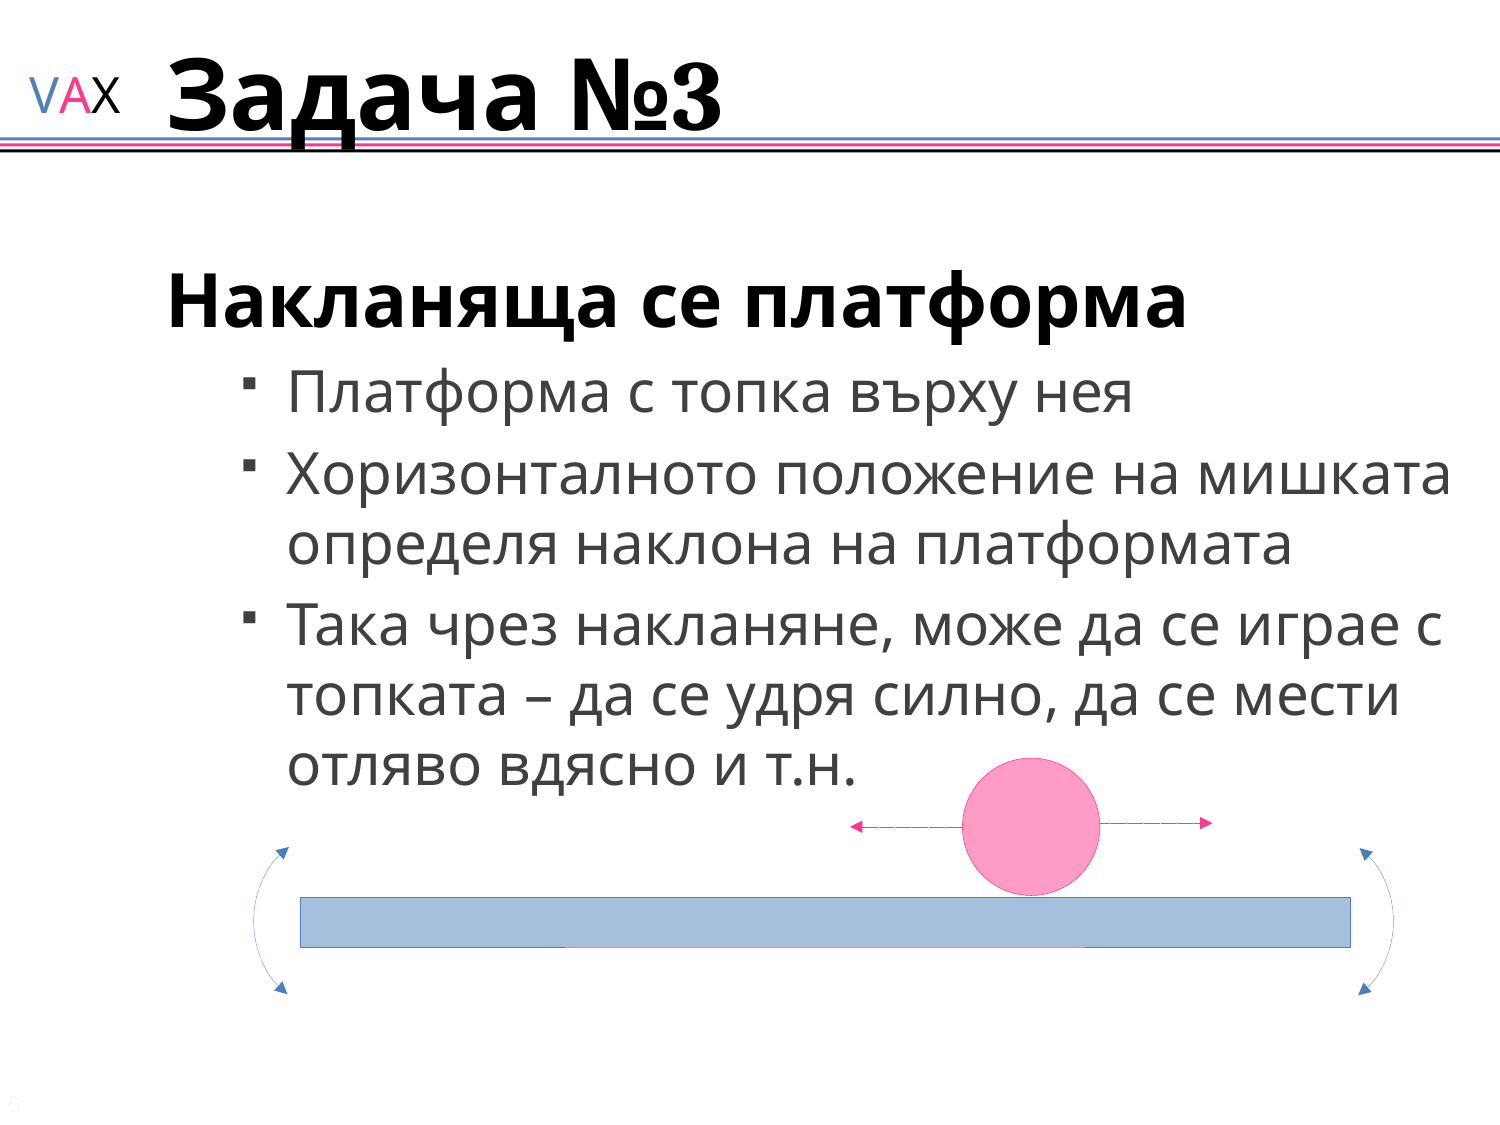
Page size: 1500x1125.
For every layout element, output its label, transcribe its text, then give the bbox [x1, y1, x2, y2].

title Задача №3 [0, 37, 1500, 144]
text_box [1318, 848, 1395, 996]
text_box [960, 755, 1102, 898]
text_box [252, 846, 329, 995]
text_box [314, 895, 1332, 949]
list Накланяща се платформа Платформа с топка върху нея Хоризонталното положение на мишката определя наклона на платформата Така чрез накланяне, може да се играе с топката – да се удря силно, да се мести отляво вдясно и т.н. [150, 200, 1488, 1113]
